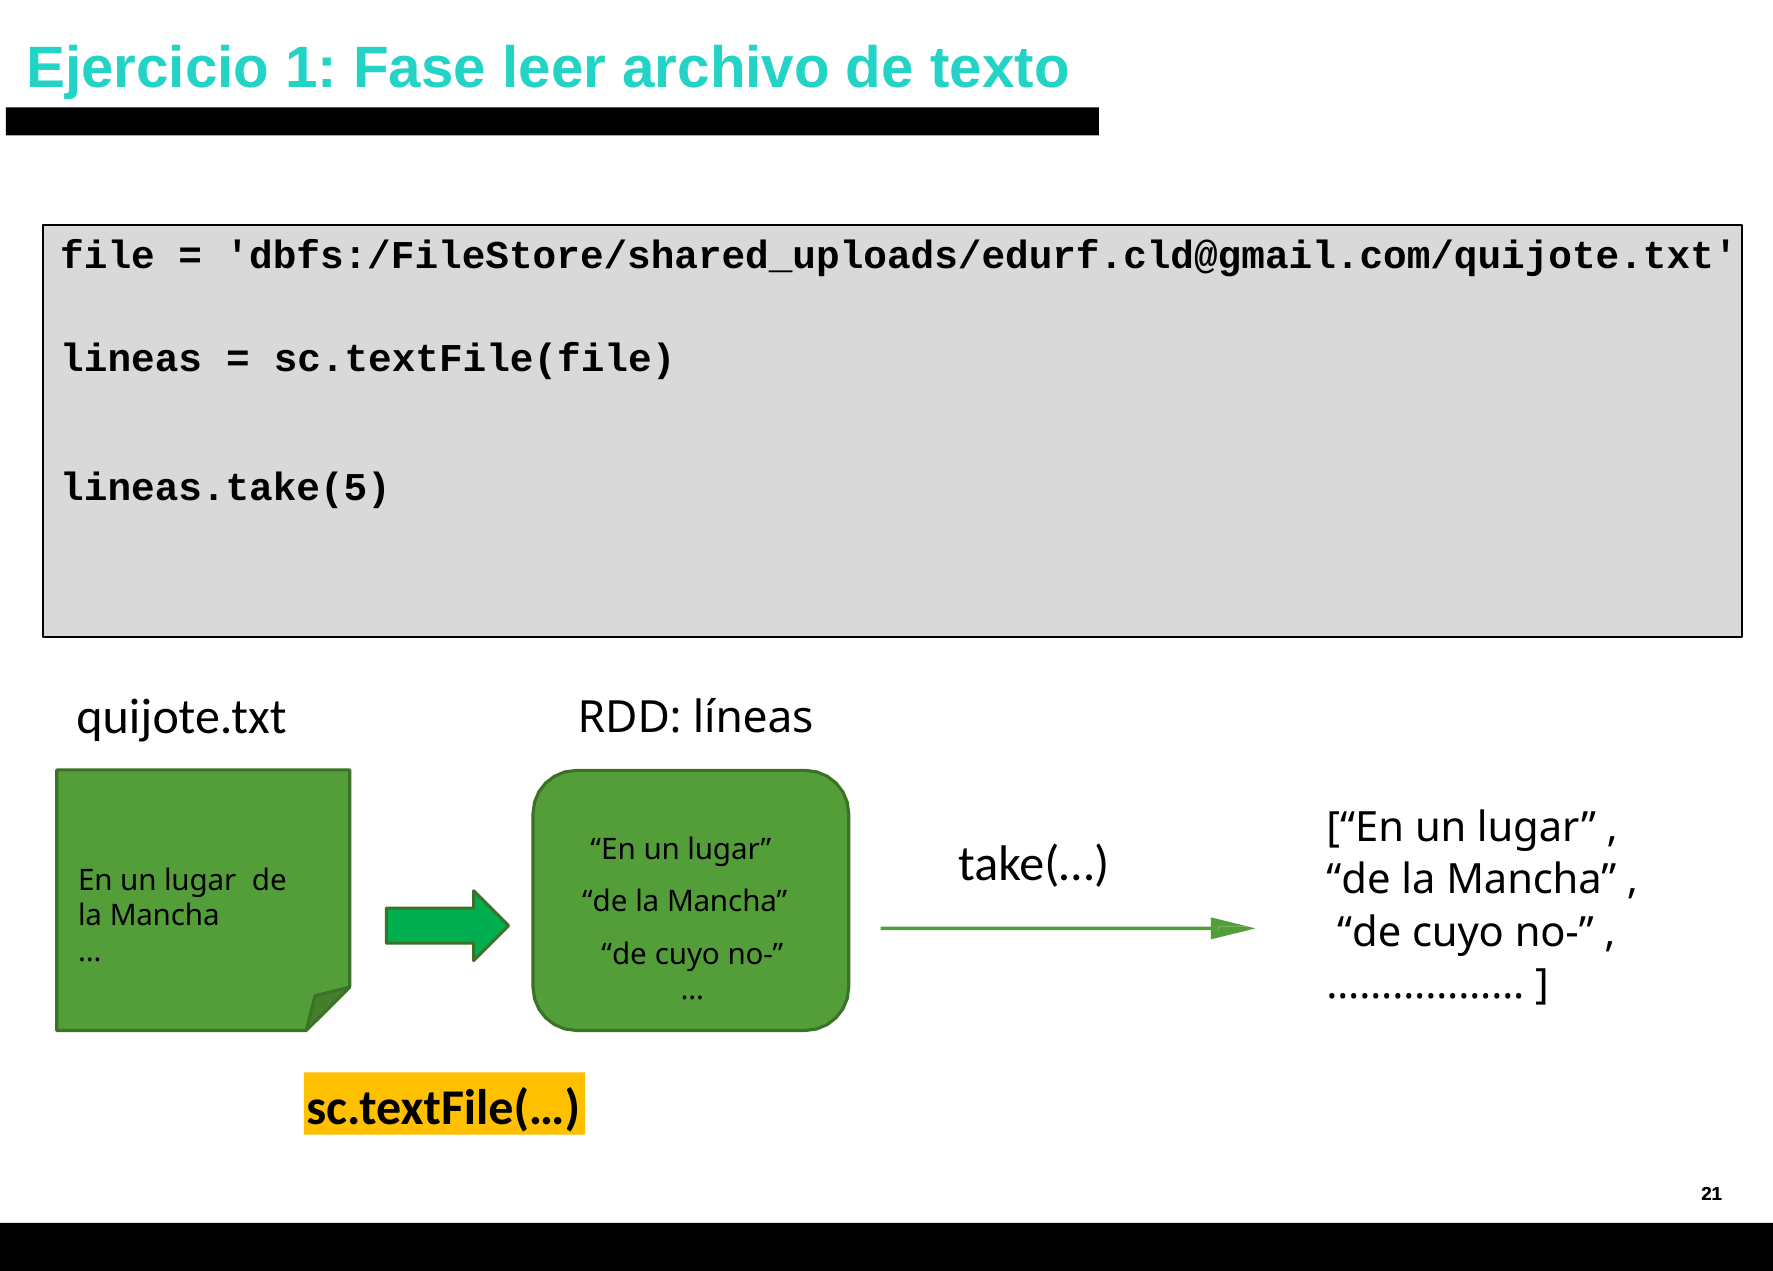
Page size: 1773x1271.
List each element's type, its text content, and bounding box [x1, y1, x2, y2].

text_box [880, 917, 1256, 940]
text_box 21 [1686, 1162, 1756, 1223]
title Ejercicio 1: Fase leer archivo de texto [11, 22, 1449, 122]
text_box [4, 105, 1101, 137]
text_box sc.textFile(…) [303, 1072, 586, 1135]
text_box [56, 769, 351, 1031]
text_box [348, 0, 499, 98]
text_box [532, 770, 850, 1031]
text_box [386, 890, 509, 961]
text_box take(…) [955, 827, 1179, 891]
text_box quijote.txt [73, 681, 412, 744]
text_box RDD: líneas “En un lugar” “de la Mancha” “de cuyo no-” … [544, 660, 847, 768]
text_box file = 'dbfs:/FileStore/shared_uploads/edurf.cld@gmail.com/quijote.txt' lineas = sc.textFile(file) lineas.take(5) [42, 225, 1742, 637]
text_box [“En un lugar” , “de la Mancha” , “de cuyo no-” , ……………… ] [1323, 797, 1699, 1008]
